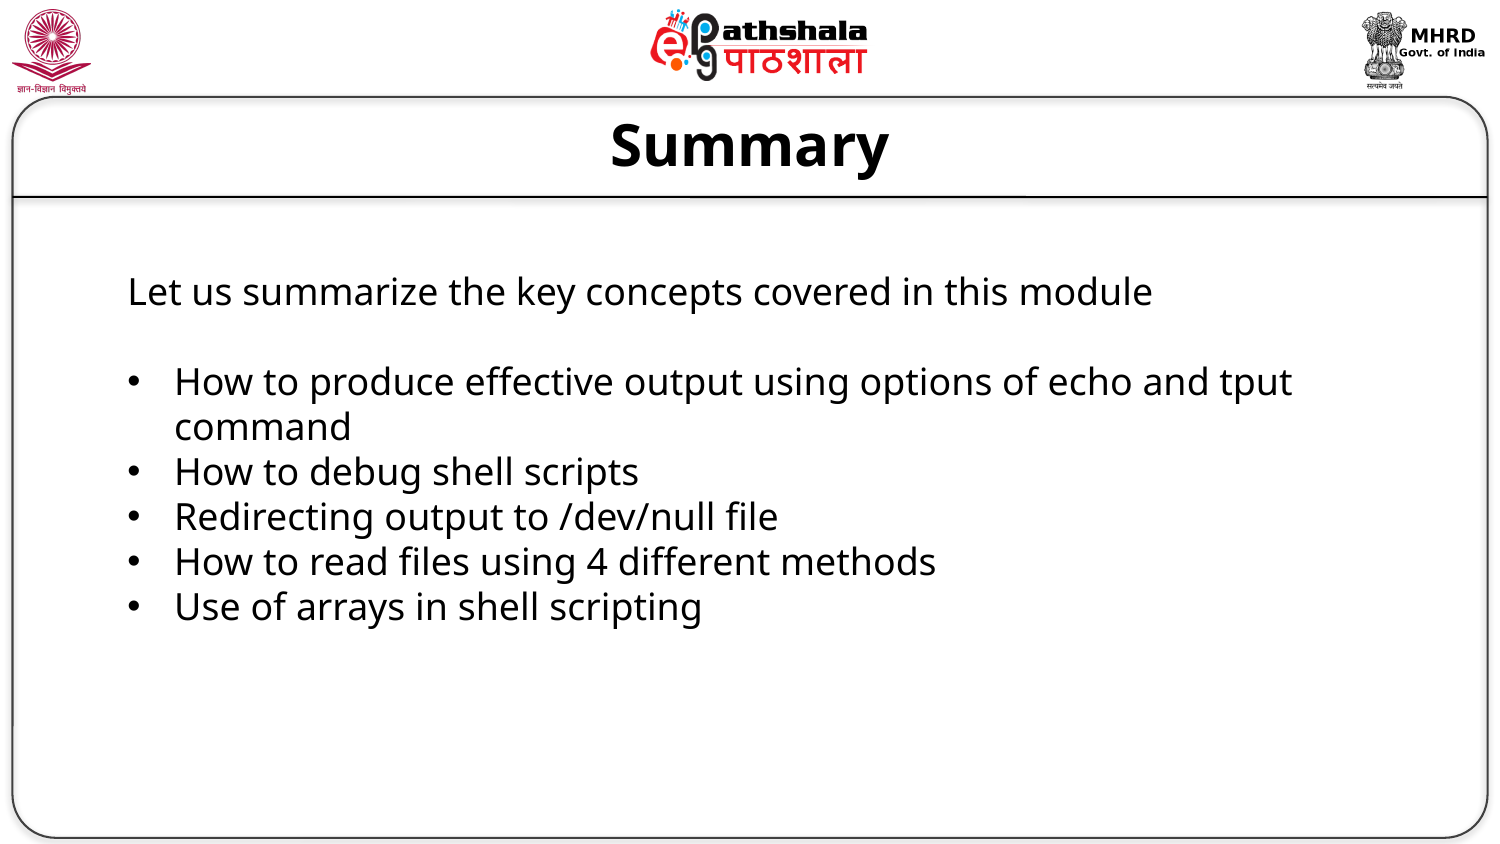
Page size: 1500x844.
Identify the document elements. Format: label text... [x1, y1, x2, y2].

picture [1361, 6, 1488, 94]
text_box Summary [12, 101, 1488, 186]
picture [12, 9, 92, 95]
text_box [11, 135, 1489, 197]
picture [649, 9, 876, 82]
text_box [11, 204, 1489, 839]
text_box [92, 96, 1360, 101]
text_box Let us summarize the key concepts covered in this module How to produce effective output using options of echo and tput command How to debug shell scripts Redirecting output to /dev/null file How to read files using 4 different methods Use of arrays in shell scripting [112, 260, 1325, 680]
